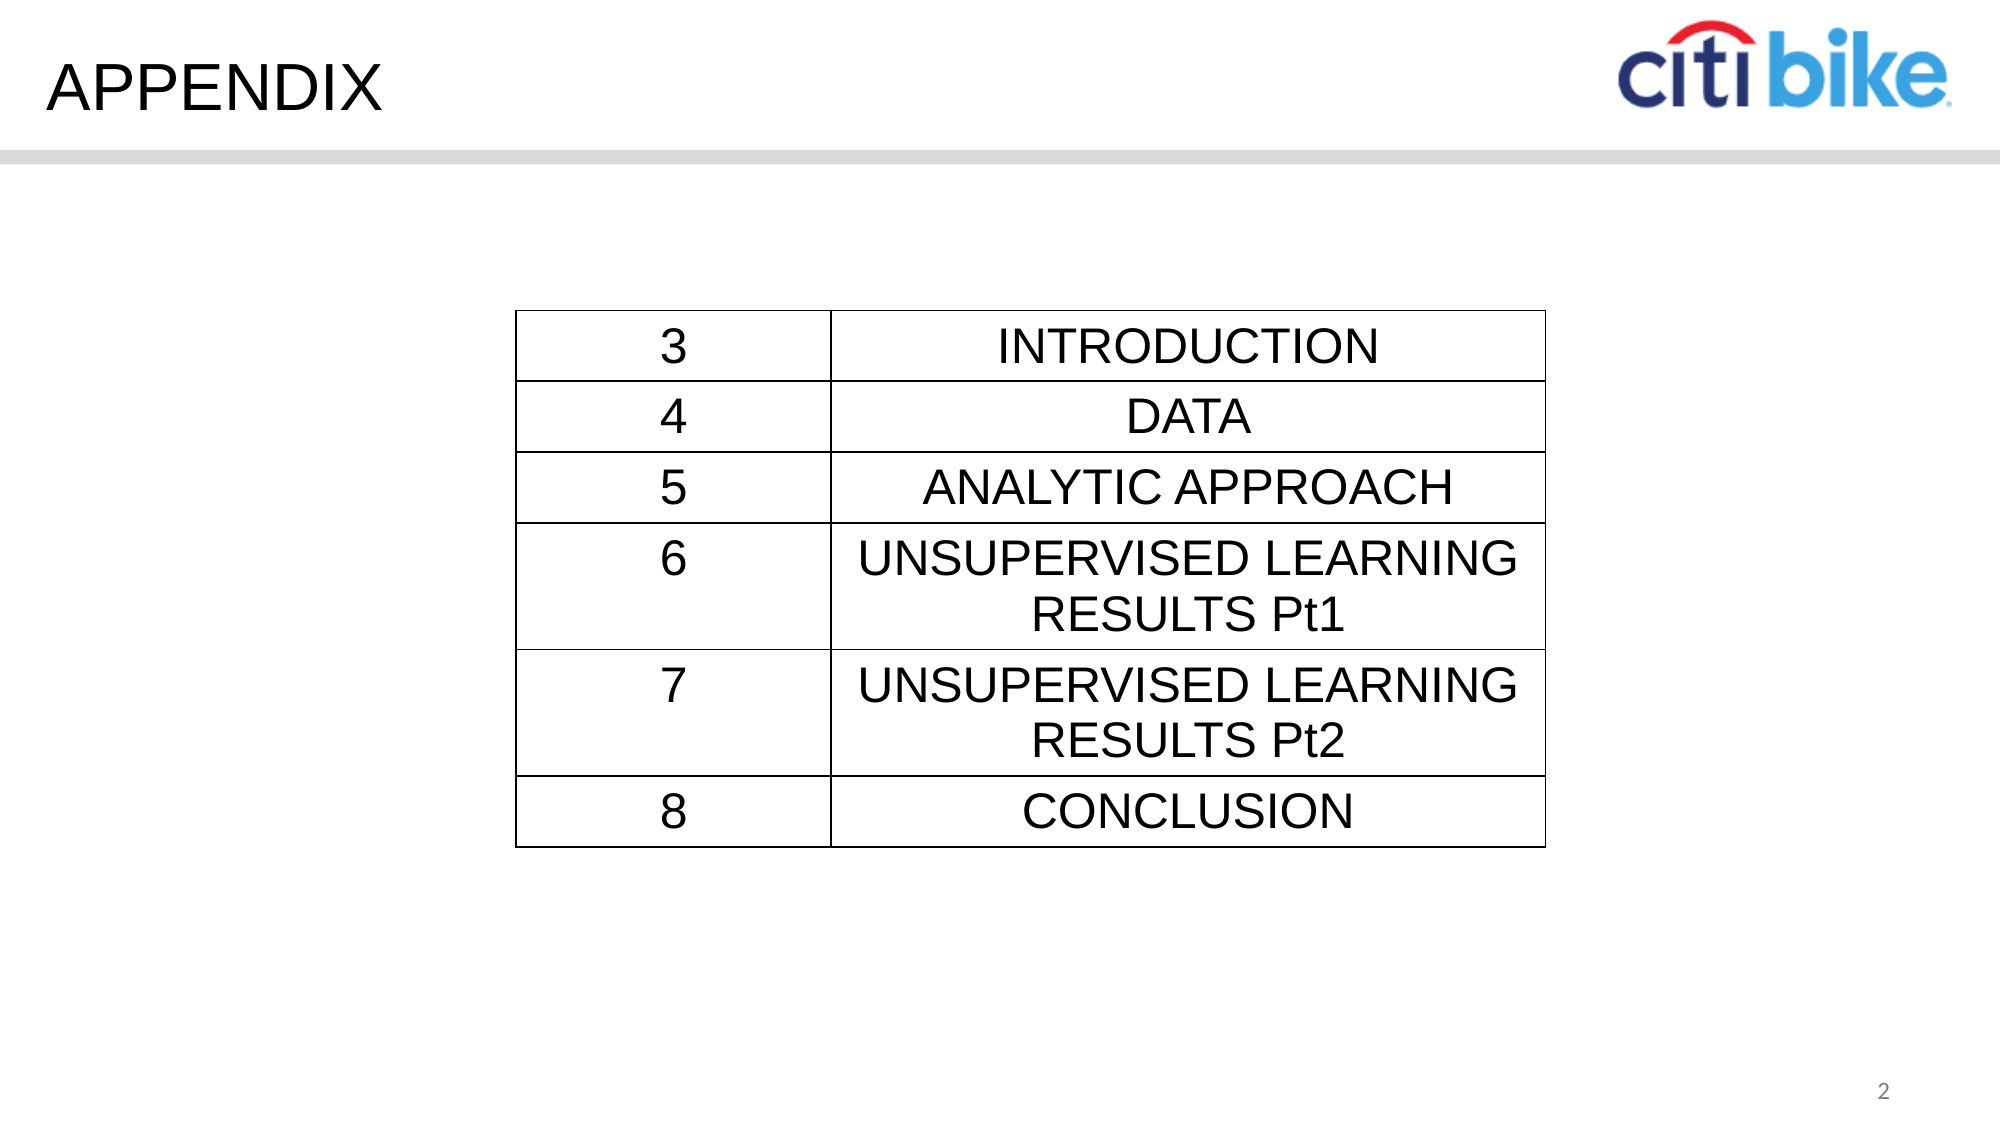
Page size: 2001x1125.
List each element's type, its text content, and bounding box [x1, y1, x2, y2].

text_box APPENDIX [31, 36, 1866, 104]
table_cell UNSUPERVISED LEARNING RESULTS Pt2 [832, 650, 1545, 775]
table_cell CONCLUSION [832, 777, 1545, 846]
slide_number 2 [1873, 1073, 1908, 1103]
table_cell 4 [517, 382, 830, 451]
table_cell 6 [517, 524, 830, 649]
picture [1561, 11, 1977, 138]
table_cell 8 [517, 777, 830, 846]
table_cell 5 [517, 453, 830, 522]
table_cell DATA [832, 382, 1545, 451]
table_header 3 [517, 311, 830, 380]
table_header INTRODUCTION [832, 311, 1545, 380]
table_cell 7 [517, 650, 830, 775]
table_cell UNSUPERVISED LEARNING RESULTS Pt1 [832, 524, 1545, 649]
table_cell ANALYTIC APPROACH [832, 453, 1545, 522]
